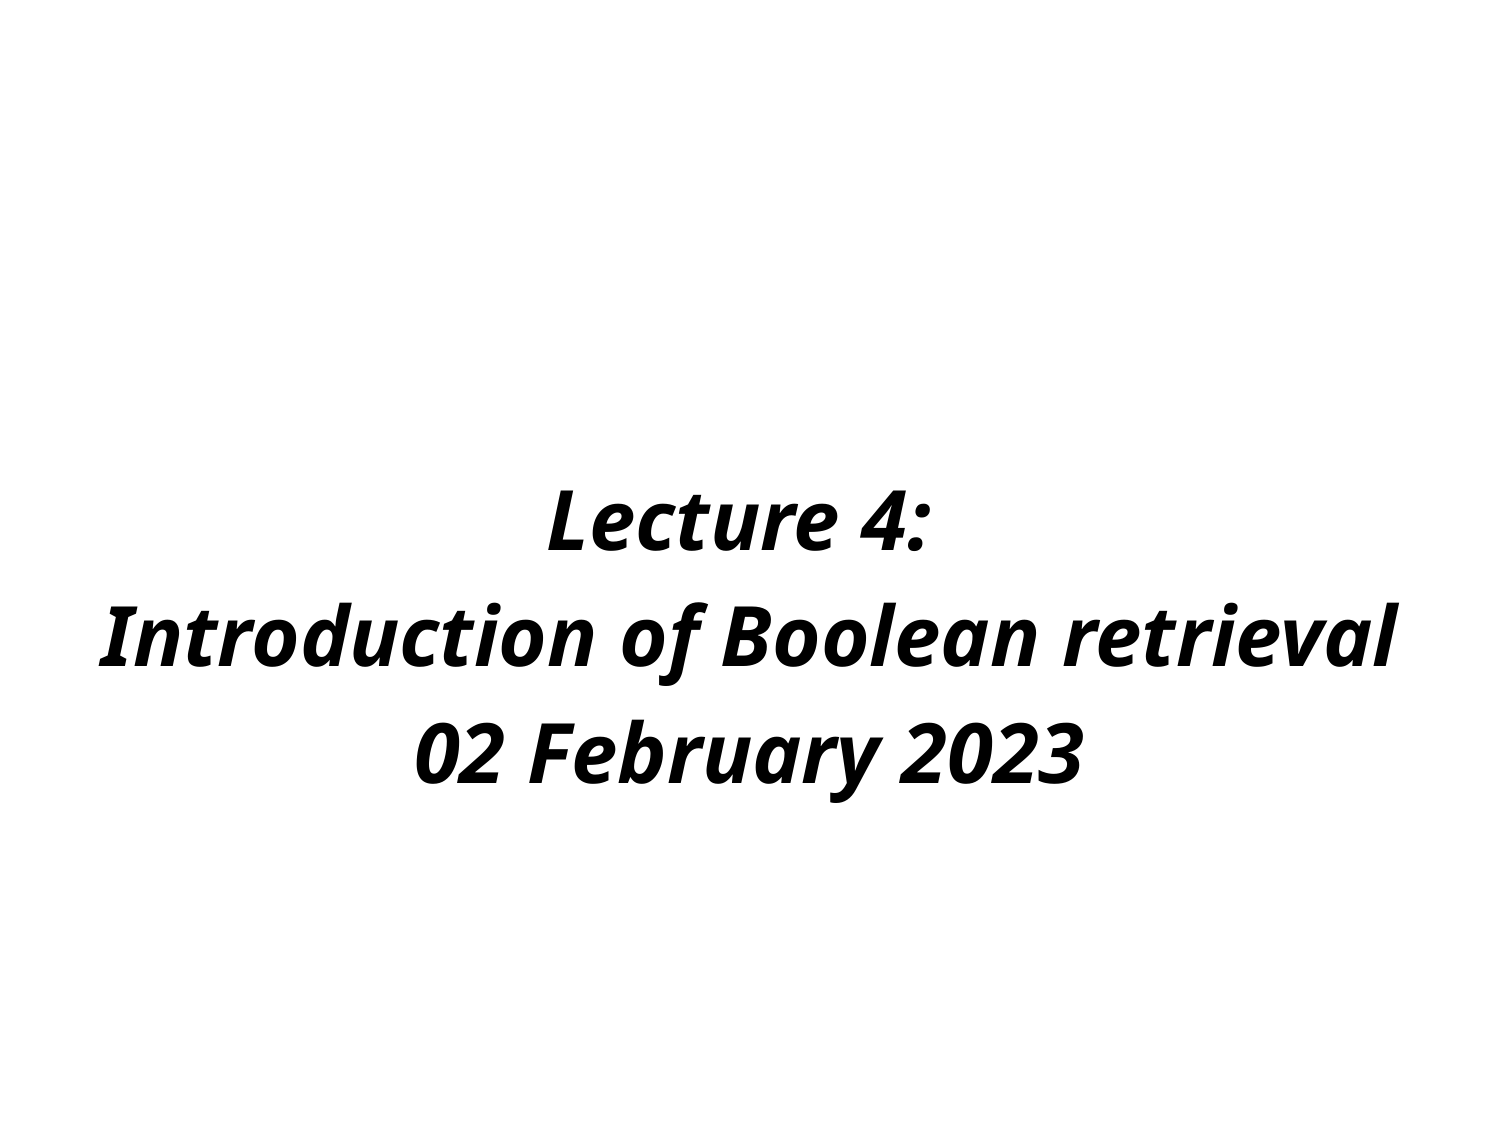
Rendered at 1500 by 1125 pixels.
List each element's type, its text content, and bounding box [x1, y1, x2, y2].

subtitle Lecture 4: Introduction of Boolean retrieval 02 February 2023 [74, 270, 1425, 999]
